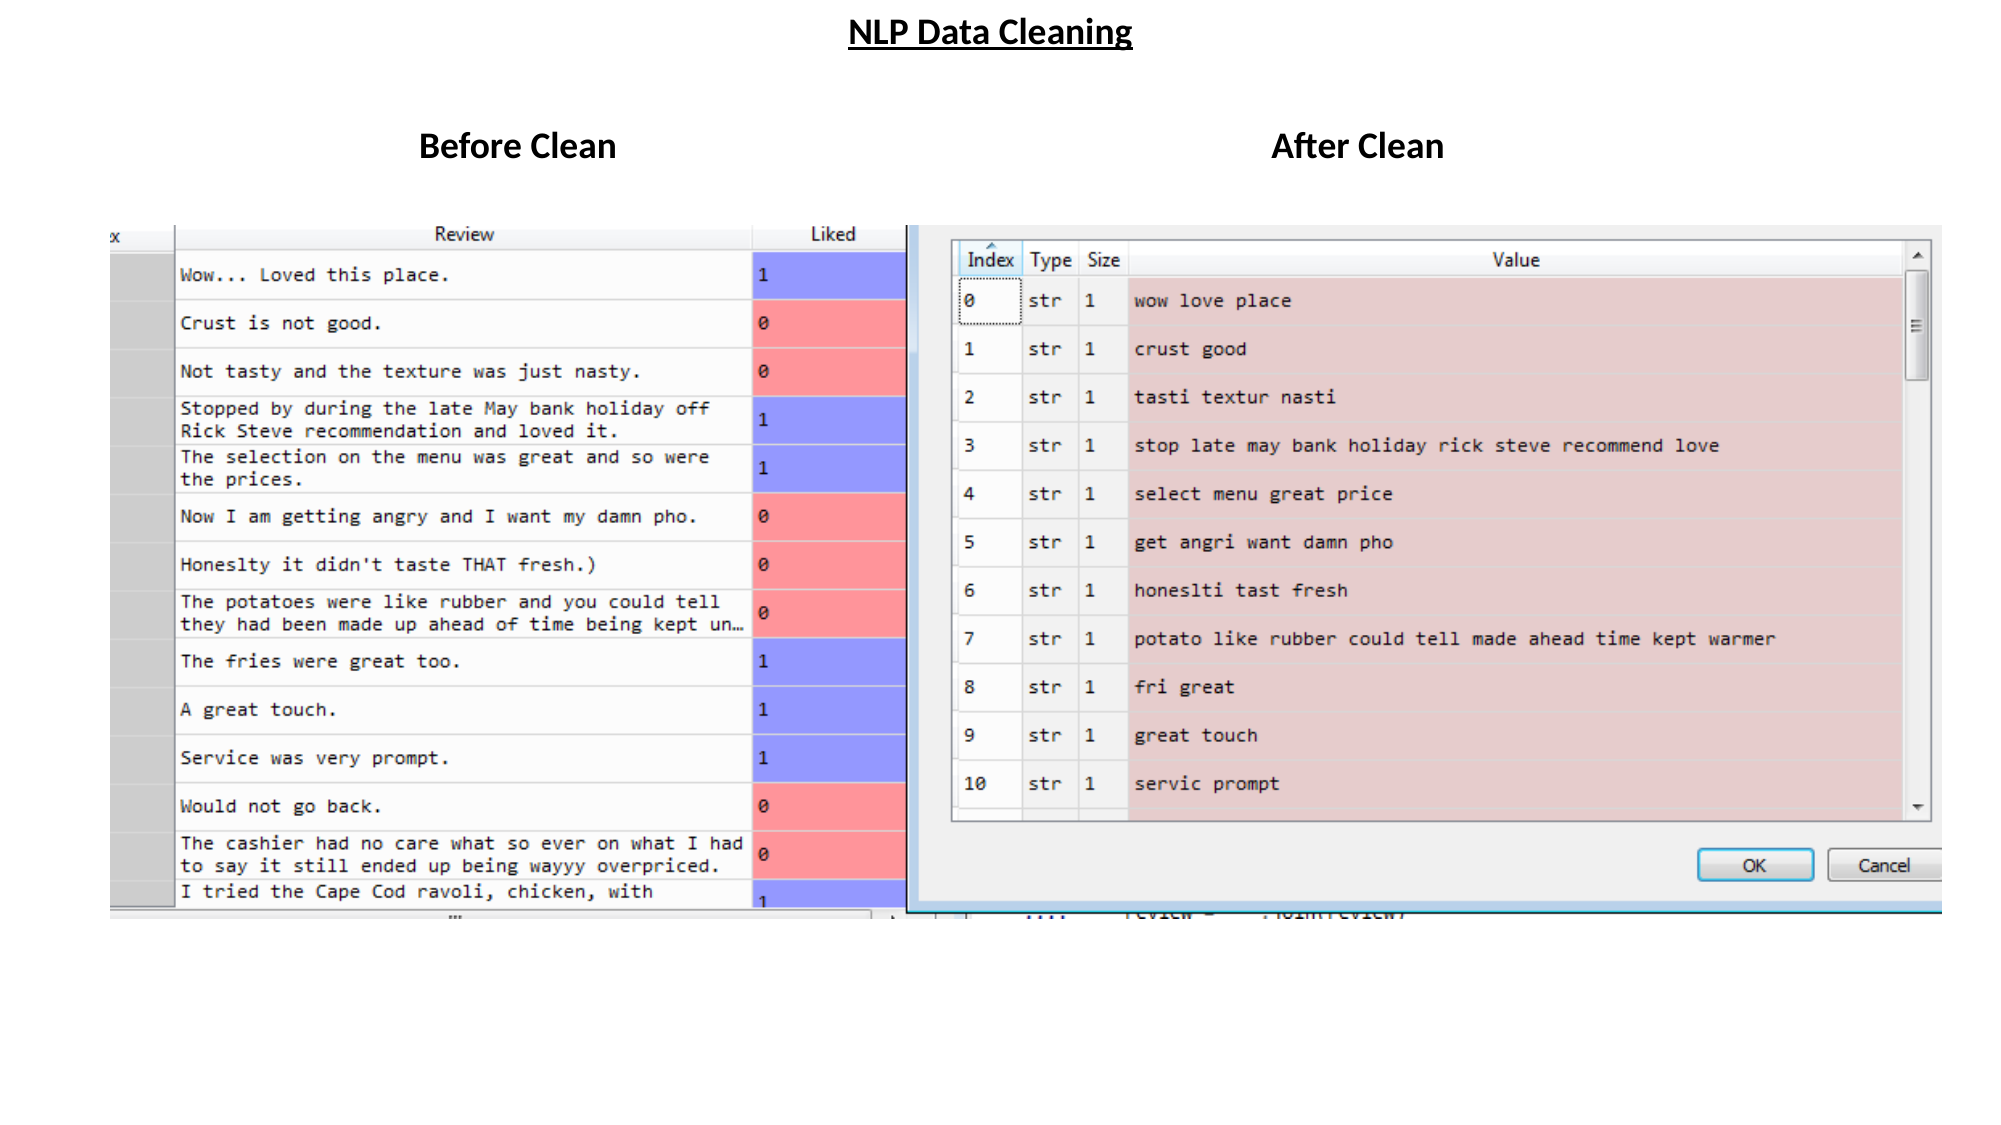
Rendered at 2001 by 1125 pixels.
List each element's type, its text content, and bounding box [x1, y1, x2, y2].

text_box Before Clean [404, 113, 721, 174]
text_box NLP Data Cleaning [833, 0, 1150, 60]
picture [110, 225, 1942, 919]
text_box After Clean [1256, 113, 1573, 174]
